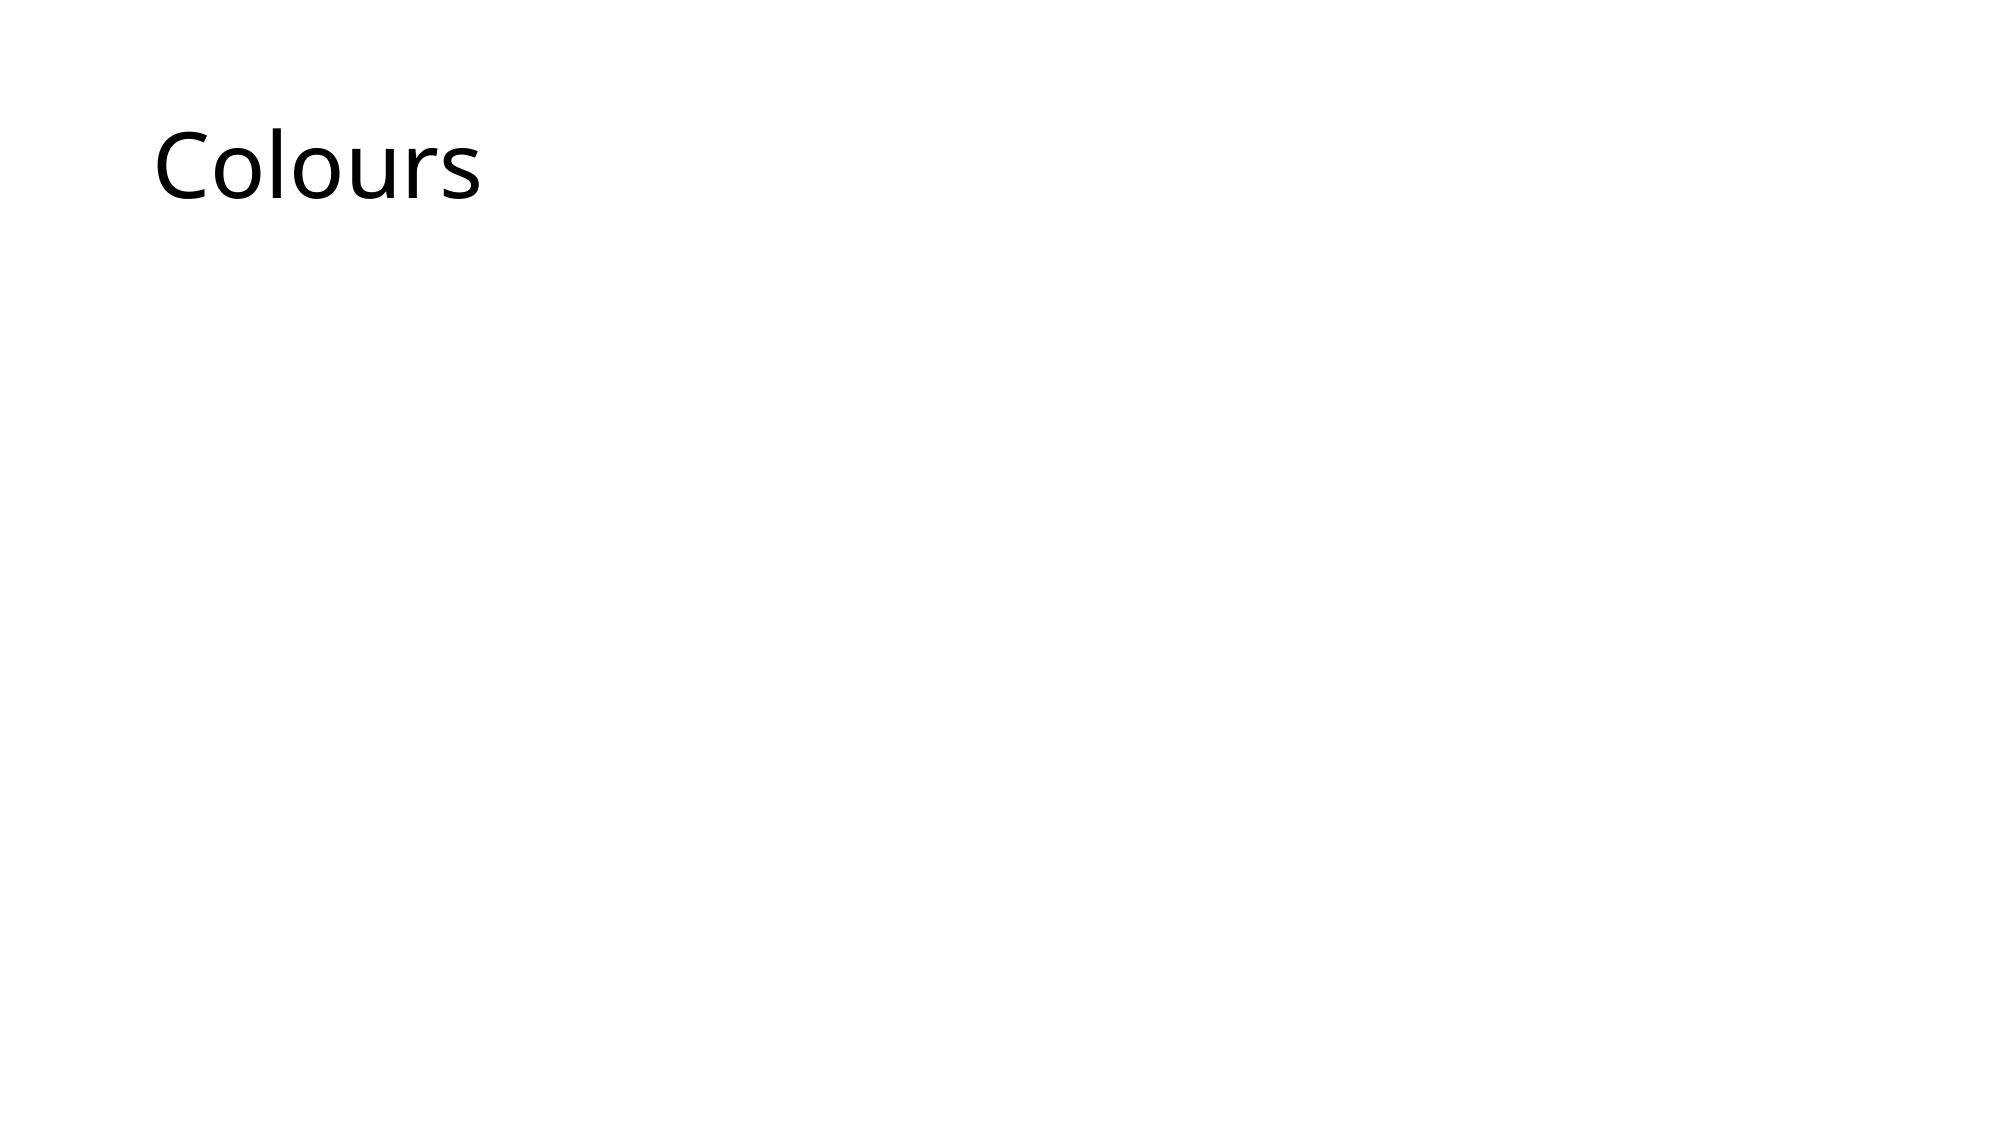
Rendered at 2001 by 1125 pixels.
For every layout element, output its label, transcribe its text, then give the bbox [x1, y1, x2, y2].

title Colours [137, 59, 1863, 278]
